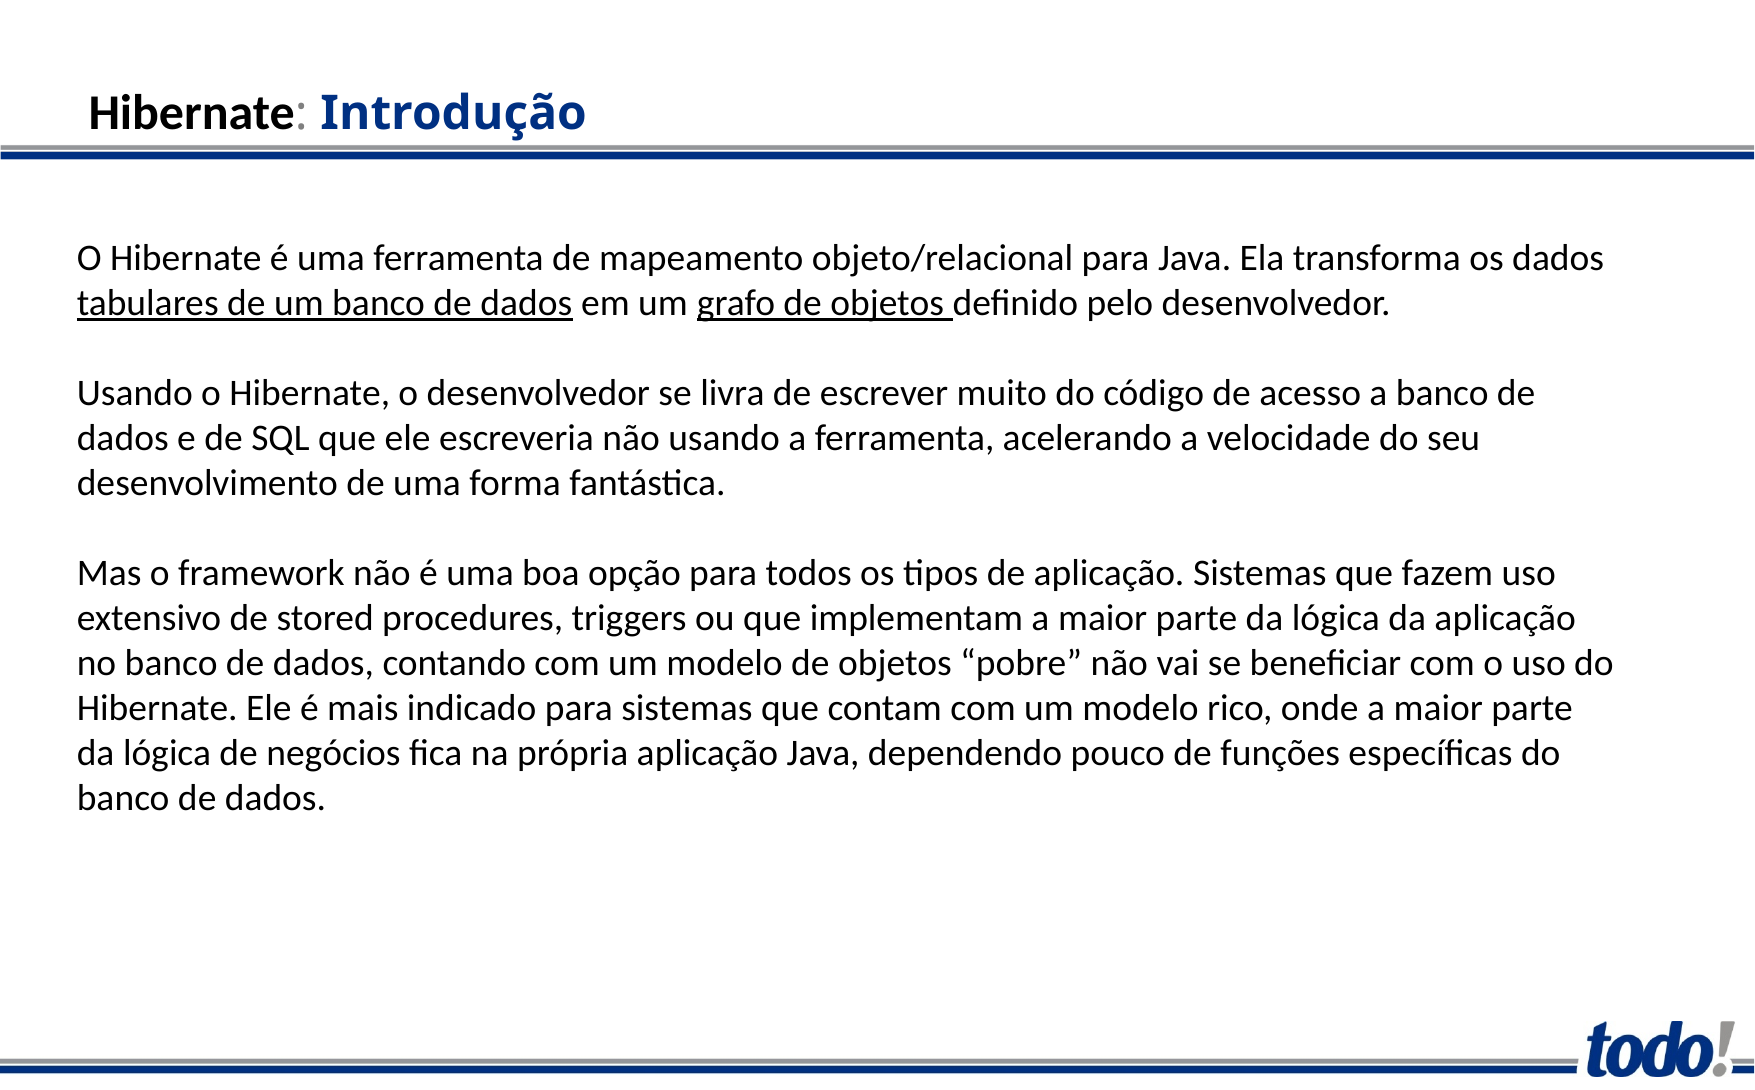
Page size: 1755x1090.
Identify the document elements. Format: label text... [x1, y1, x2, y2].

picture [0, 108, 1755, 163]
text_box Hibernate: Introdução [73, 72, 1220, 147]
text_box O Hibernate é uma ferramenta de mapeamento objeto/relacional para Java. Ela transforma os dados tabulares de um banco de dados em um grafo de objetos definido pelo desenvolvedor. Usando o Hibernate, o desenvolvedor se livra de escrever muito do código de acesso a banco de dados e de SQL que ele escreveria não usando a ferramenta, acelerando a velocidade do seu desenvolvimento de uma forma fantástica. Mas o framework não é uma boa opção para todos os tipos de aplicação. Sistemas que fazem uso extensivo de stored procedures, triggers ou que implementam a maior parte da lógica da aplicação no banco de dados, contando com um modelo de objetos “pobre” não vai se beneficiar com o uso do Hibernate. Ele é mais indicado para sistemas que contam com um modelo rico, onde a maior parte da lógica de negócios fica na própria aplicação Java, dependendo pouco de funções específicas do banco de dados. [62, 225, 1633, 871]
picture [0, 1021, 1755, 1077]
